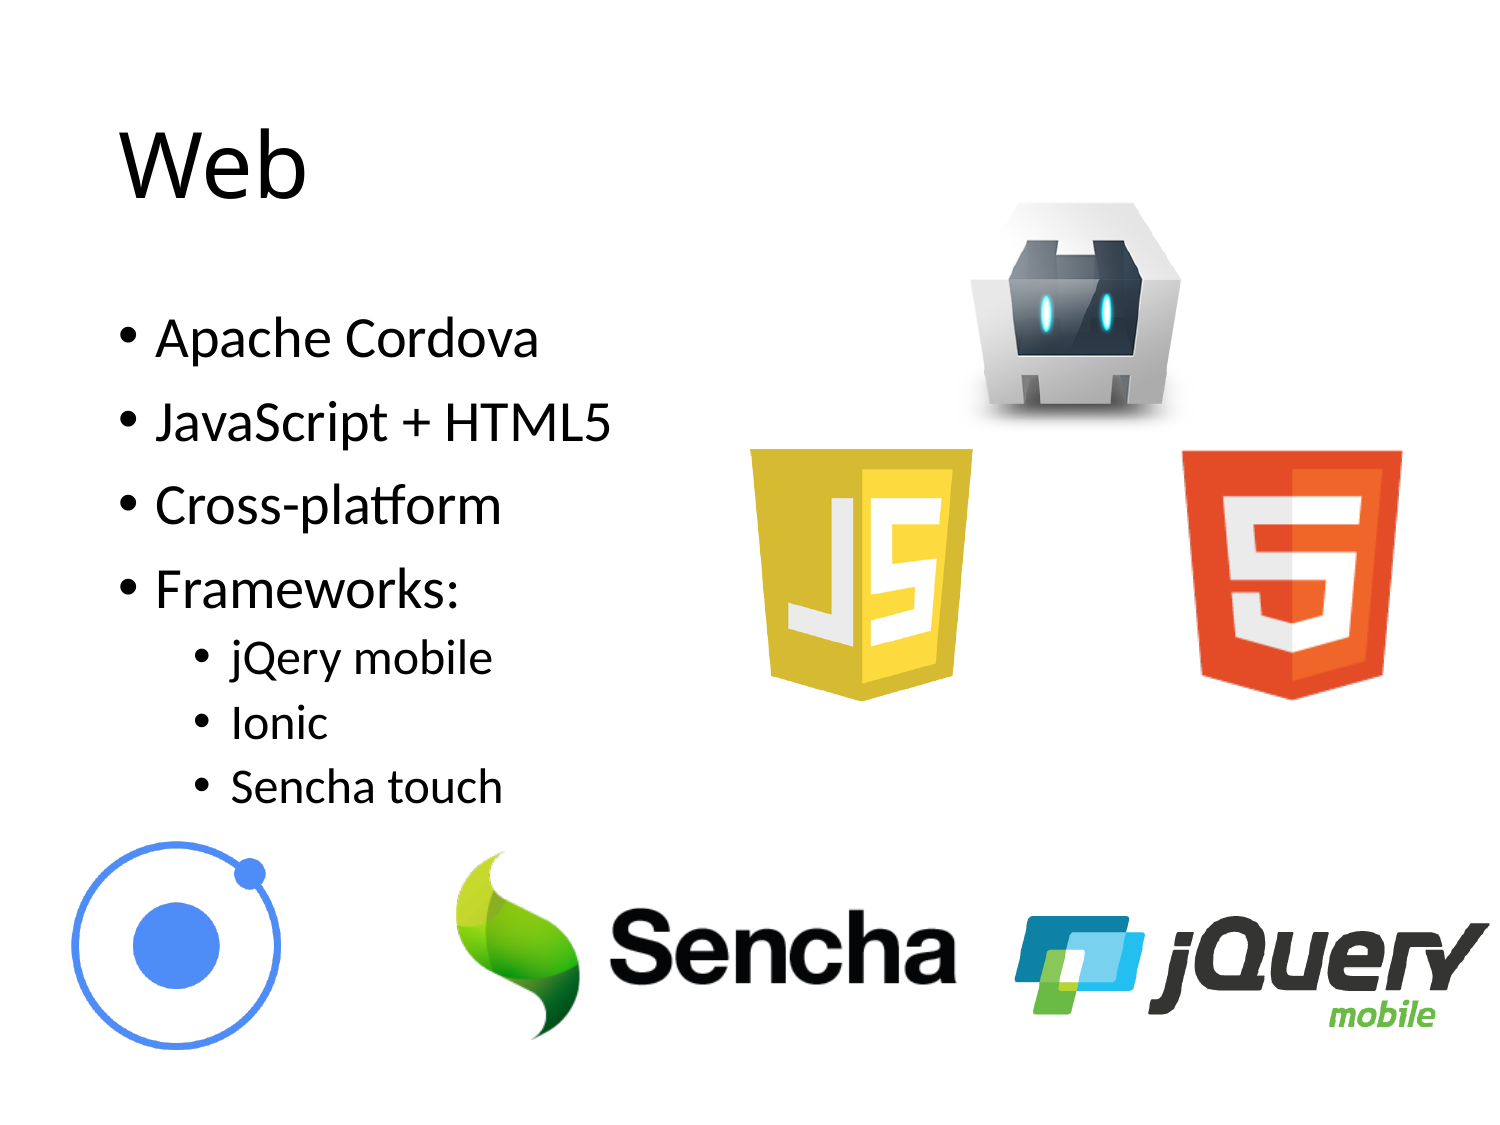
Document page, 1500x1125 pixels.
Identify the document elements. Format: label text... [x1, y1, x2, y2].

picture [749, 449, 973, 702]
list Apache Cordova JavaScript + HTML5 Cross-platform Frameworks: jQery mobile Ionic Sencha touch [103, 299, 1397, 1014]
picture [956, 195, 1462, 737]
picture [456, 851, 957, 1040]
title Web [103, 59, 1397, 278]
picture [70, 840, 282, 1052]
picture [1014, 901, 1490, 1037]
